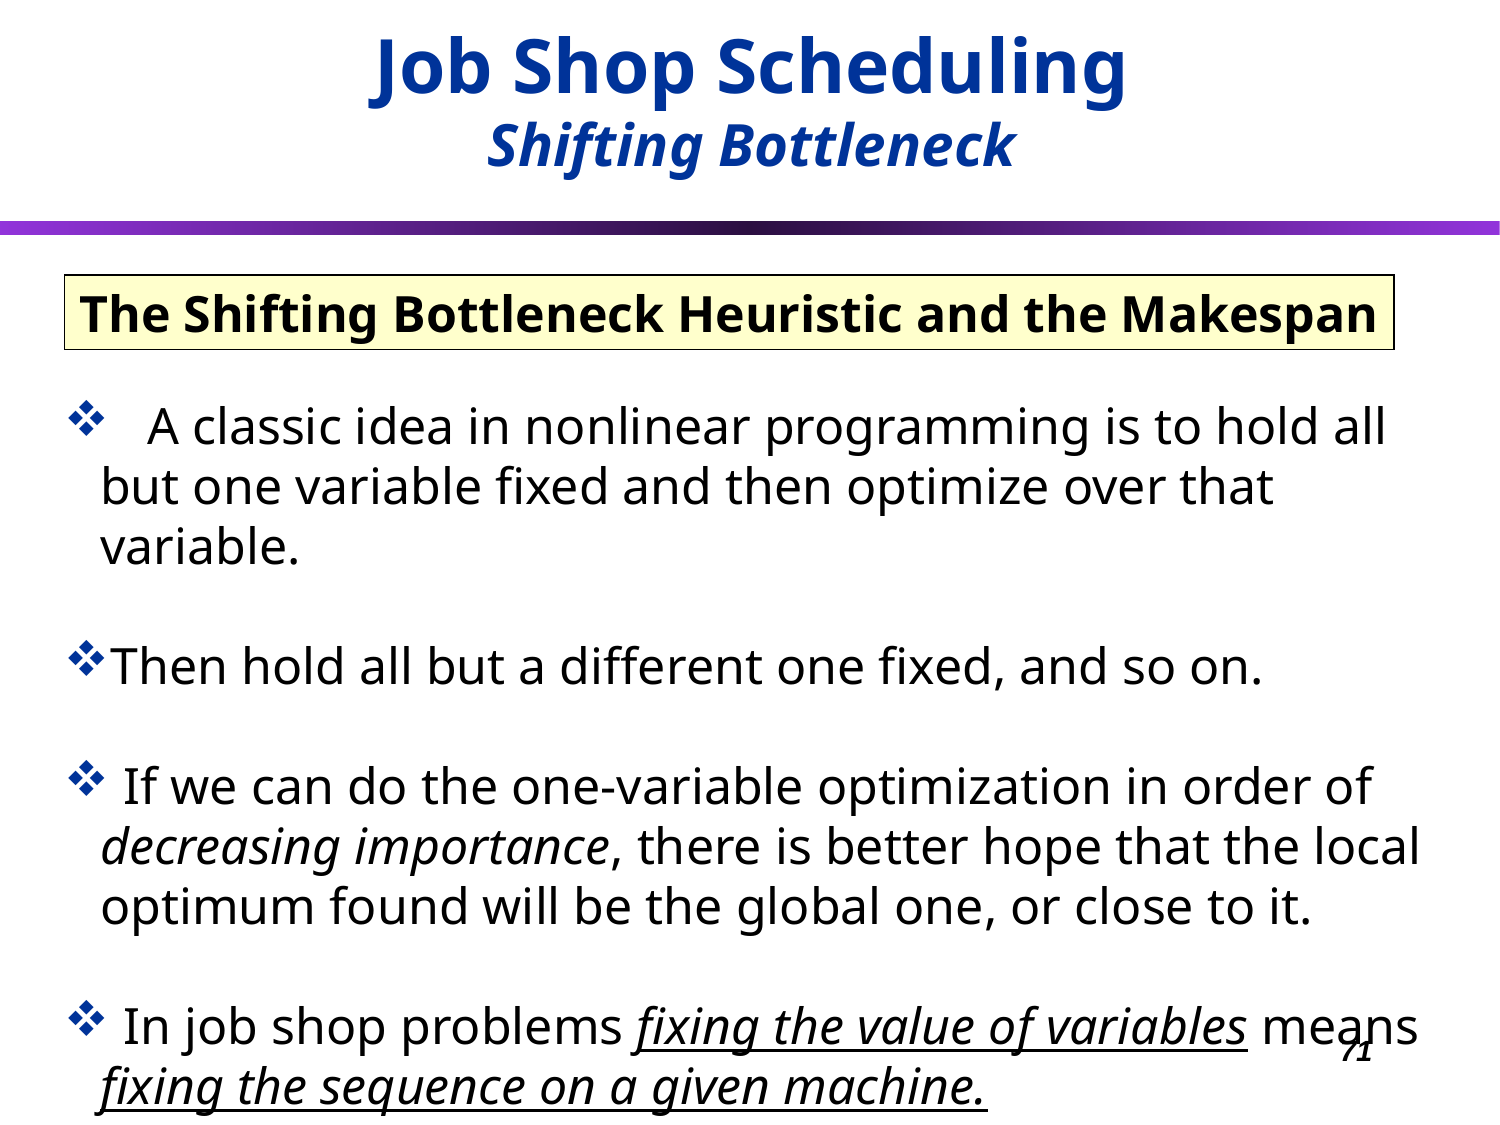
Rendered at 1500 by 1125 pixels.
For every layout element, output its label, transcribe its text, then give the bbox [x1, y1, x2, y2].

text_box A classic idea in nonlinear programming is to hold all but one variable fixed and then optimize over that variable. Then hold all but a different one fixed, and so on. If we can do the one-variable optimization in order of decreasing importance, there is better hope that the local optimum found will be the global one, or close to it. In job shop problems fixing the value of variables means fixing the sequence on a given machine. [50, 387, 1438, 1123]
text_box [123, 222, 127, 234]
text_box Job Shop Scheduling Shifting Bottleneck [62, 24, 1442, 186]
text_box The Shifting Bottleneck Heuristic and the Makespan [64, 274, 1394, 350]
